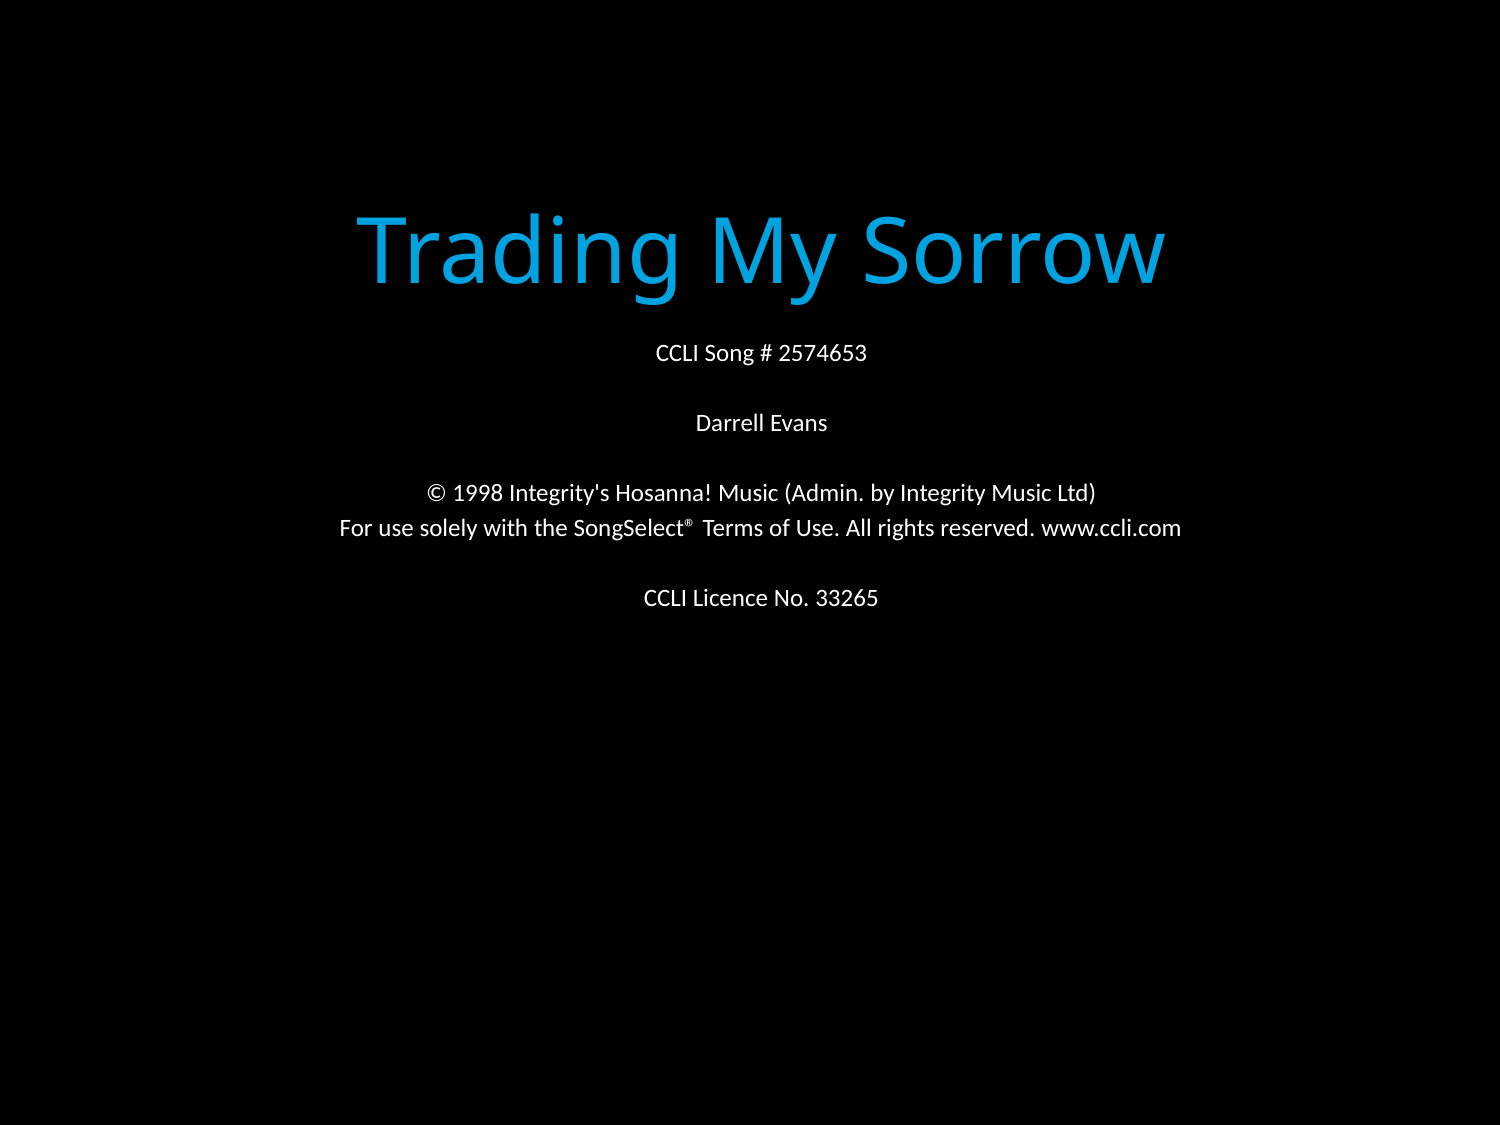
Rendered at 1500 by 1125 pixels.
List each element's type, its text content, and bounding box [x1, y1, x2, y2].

subtitle Trading My Sorrow CCLI Song # 2574653 Darrell Evans © 1998 Integrity's Hosanna! Music (Admin. by Integrity Music Ltd) For use solely with the SongSelect® Terms of Use. All rights reserved. www.ccli.com CCLI Licence No. 33265 [53, 30, 1471, 1094]
